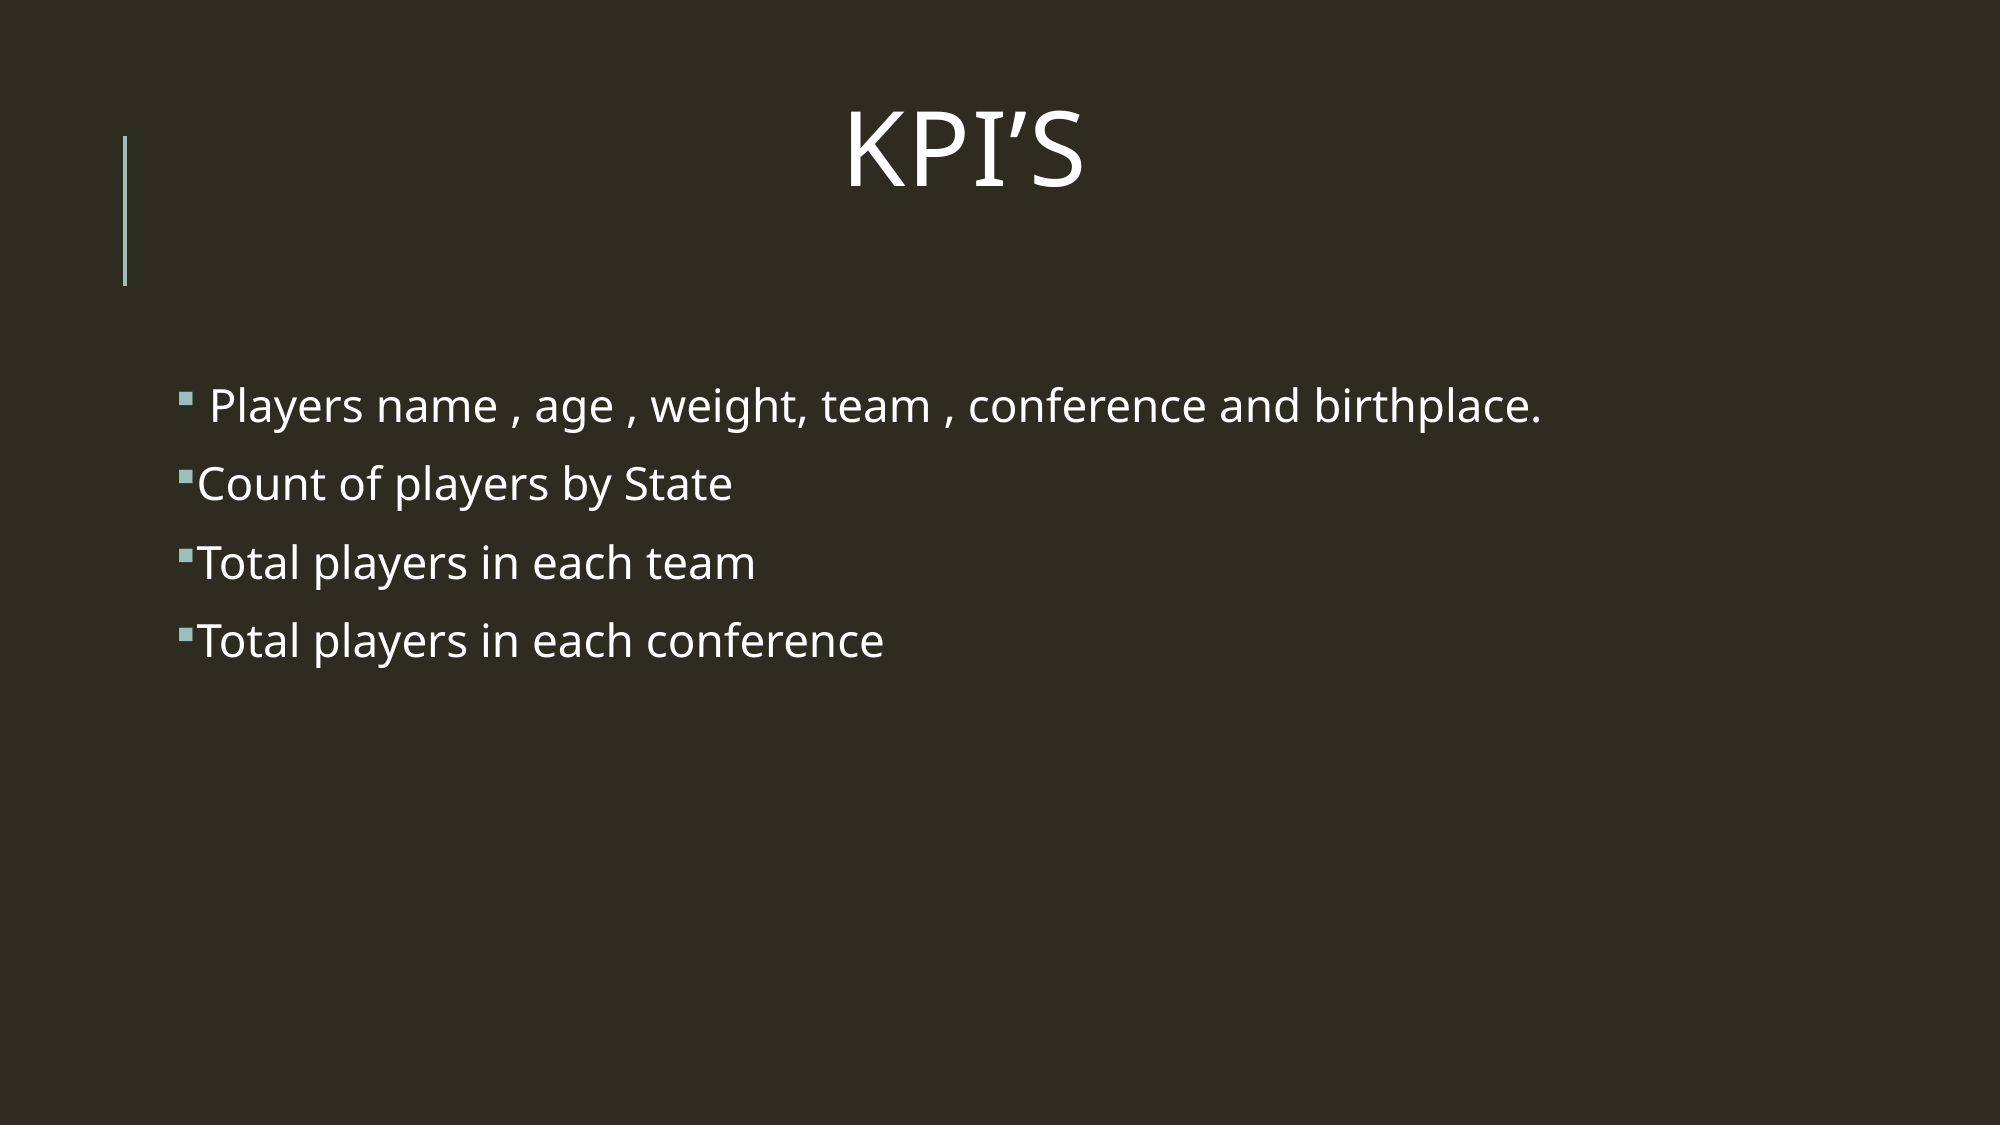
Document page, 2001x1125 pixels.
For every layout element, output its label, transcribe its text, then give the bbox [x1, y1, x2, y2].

list Players name , age , weight, team , conference and birthplace. Count of players by State Total players in each team Total players in each conference [168, 375, 1763, 1035]
title KPI’S [168, 96, 1763, 342]
